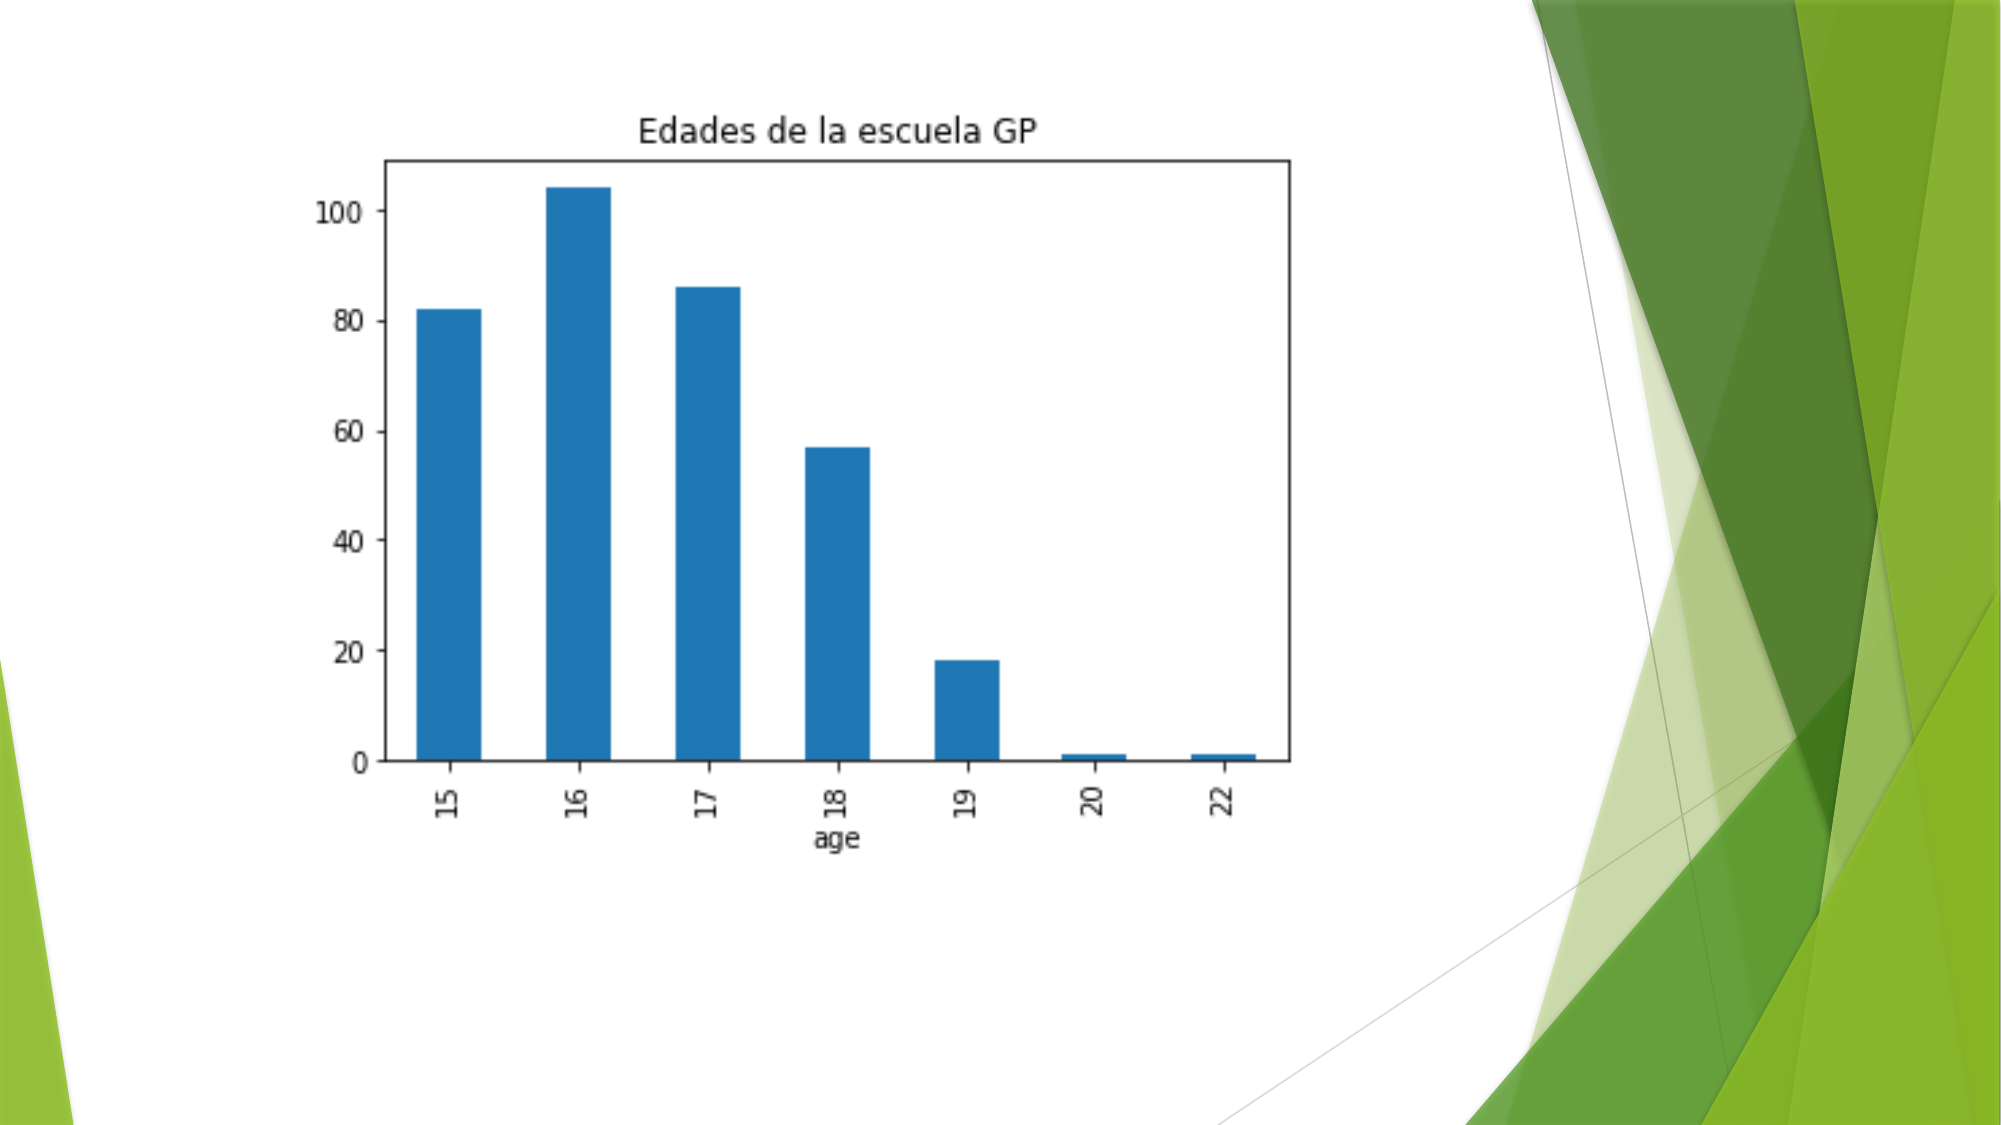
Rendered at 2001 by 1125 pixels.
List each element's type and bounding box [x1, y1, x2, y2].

picture [295, 96, 1308, 875]
